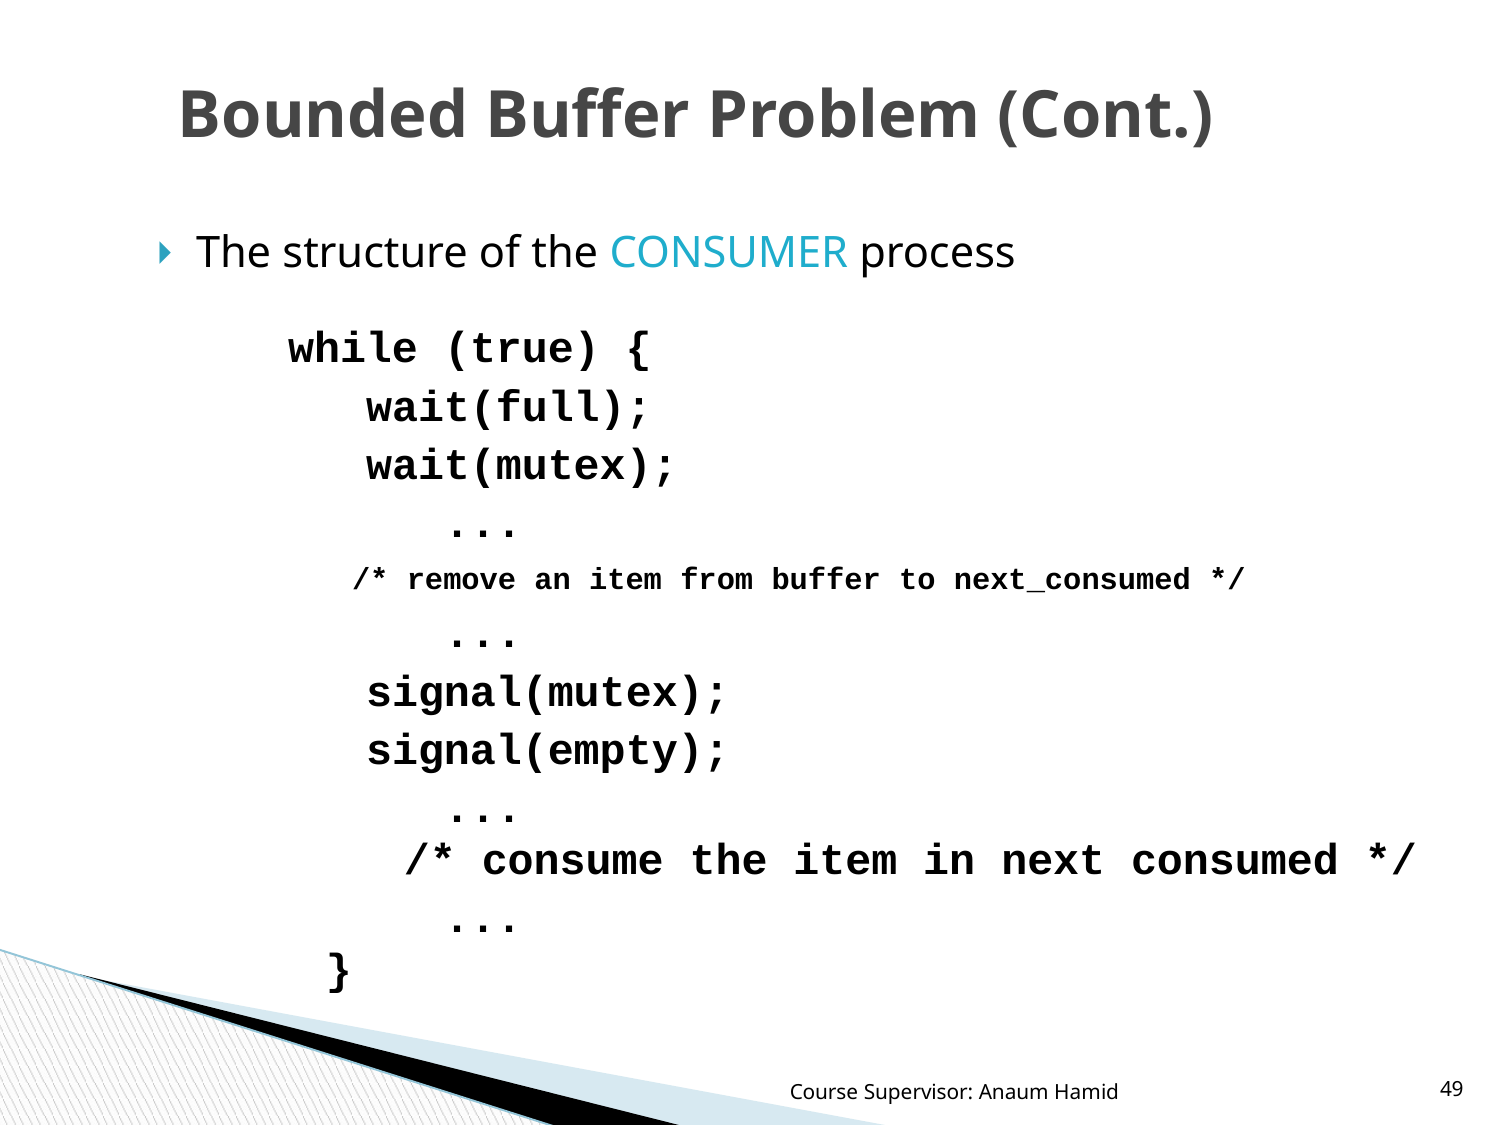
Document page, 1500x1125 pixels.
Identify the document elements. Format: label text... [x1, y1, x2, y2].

title Bounded Buffer Problem (Cont.) [162, 64, 1337, 159]
footer Course Supervisor: Anaum Hamid [718, 1051, 1134, 1112]
slide_number ‹#› [1418, 1051, 1479, 1112]
list The structure of the CONSUMER process while (true) { wait(full); wait(mutex); ... /* remove an item from buffer to next_consumed */ ... signal(mutex); signal(empty); ... /* consume the item in next consumed */ ... } [126, 216, 1465, 1013]
